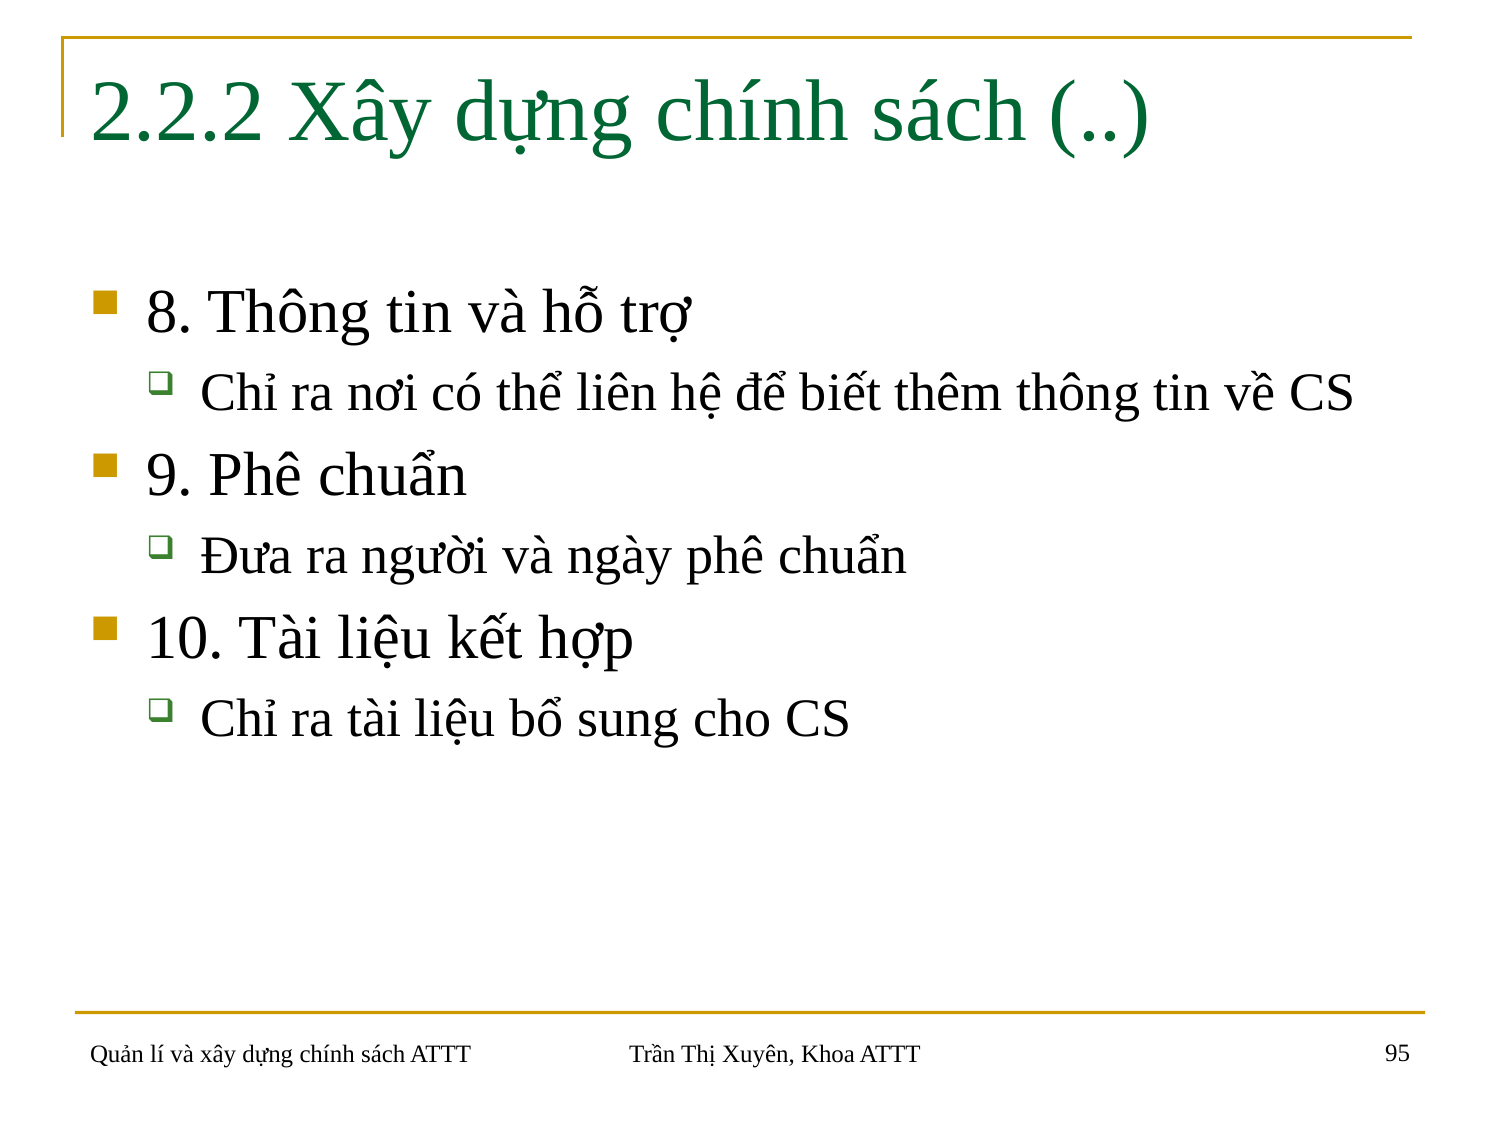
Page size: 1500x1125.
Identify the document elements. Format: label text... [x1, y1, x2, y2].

footer Trần Thị Xuyên, Khoa ATTT [562, 999, 988, 1075]
slide_number Quản lí và xây dựng chính sách ATTT [75, 999, 500, 1075]
list 8. Thông tin và hỗ trợ Chỉ ra nơi có thể liên hệ để biết thêm thông tin về CS 9. Phê chuẩn Đưa ra người và ngày phê chuẩn 10. Tài liệu kết hợp Chỉ ra tài liệu bổ sung cho CS [75, 262, 1425, 1006]
title 2.2.2 Xây dựng chính sách (..) [75, 45, 1425, 233]
slide_number 95 [1074, 999, 1425, 1075]
